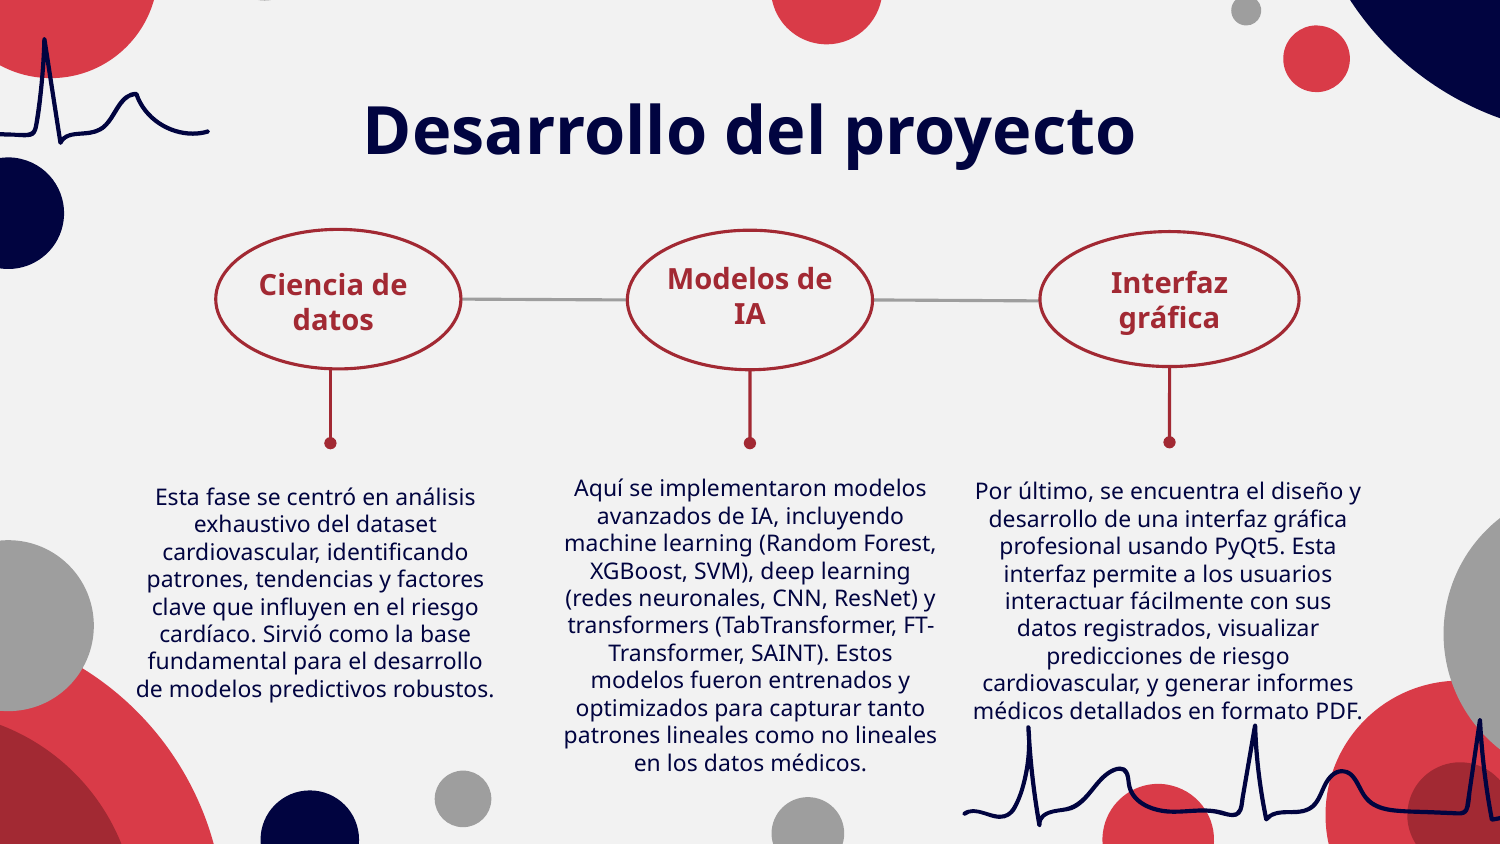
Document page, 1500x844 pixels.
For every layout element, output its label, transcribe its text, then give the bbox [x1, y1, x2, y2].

text_box [215, 229, 461, 369]
subtitle Por último, se encuentra el diseño y desarrollo de una interfaz gráfica profesional usando PyQt5. Esta interfaz permite a los usuarios interactuar fácilmente con sus datos registrados, visualizar predicciones de riesgo cardiovascular, y generar informes médicos detallados en formato PDF. [957, 461, 1380, 740]
title Desarrollo del proyecto [118, 72, 1382, 167]
text_box [1039, 231, 1300, 367]
text_box [627, 280, 632, 319]
subtitle Aquí se implementaron modelos avanzados de IA, incluyendo machine learning (Random Forest, XGBoost, SVM), deep learning (redes neuronales, CNN, ResNet) y transformers (TabTransformer, FT-Transformer, SAINT). Estos modelos fueron entrenados y optimizados para capturar tanto patrones lineales como no lineales en los datos médicos. [544, 480, 958, 770]
text_box Modelos de IA [632, 266, 868, 324]
text_box [634, 324, 865, 370]
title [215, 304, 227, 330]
text_box Interfaz gráfica [1052, 270, 1287, 328]
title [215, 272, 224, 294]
text_box [868, 281, 873, 319]
subtitle Esta fase se centró en análisis exhaustivo del dataset cardiovascular, identificando patrones, tendencias y factores clave que influyen en el riesgo cardíaco. Sirvió como la base fundamental para el desarrollo de modelos predictivos robustos. [119, 447, 512, 737]
text_box [642, 230, 858, 266]
